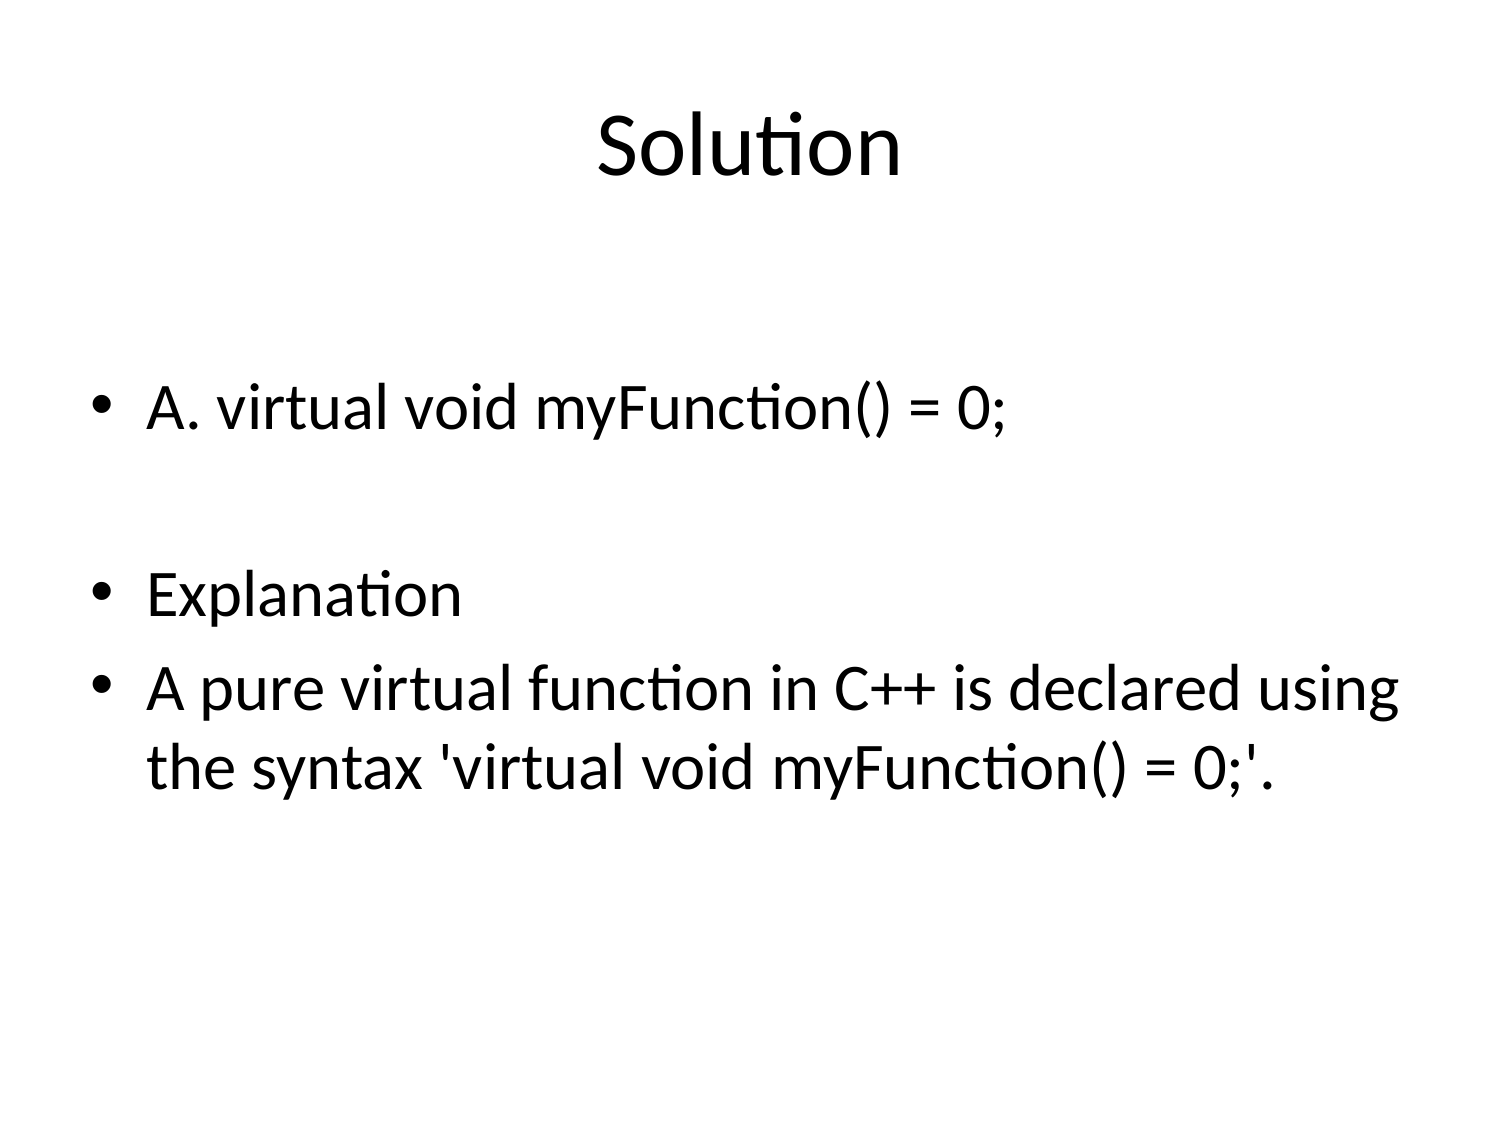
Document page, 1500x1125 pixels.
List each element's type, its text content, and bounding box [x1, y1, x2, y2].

title Solution [75, 45, 1425, 233]
list A. virtual void myFunction() = 0; Explanation A pure virtual function in C++ is declared using the syntax 'virtual void myFunction() = 0;'. [75, 262, 1425, 1005]
